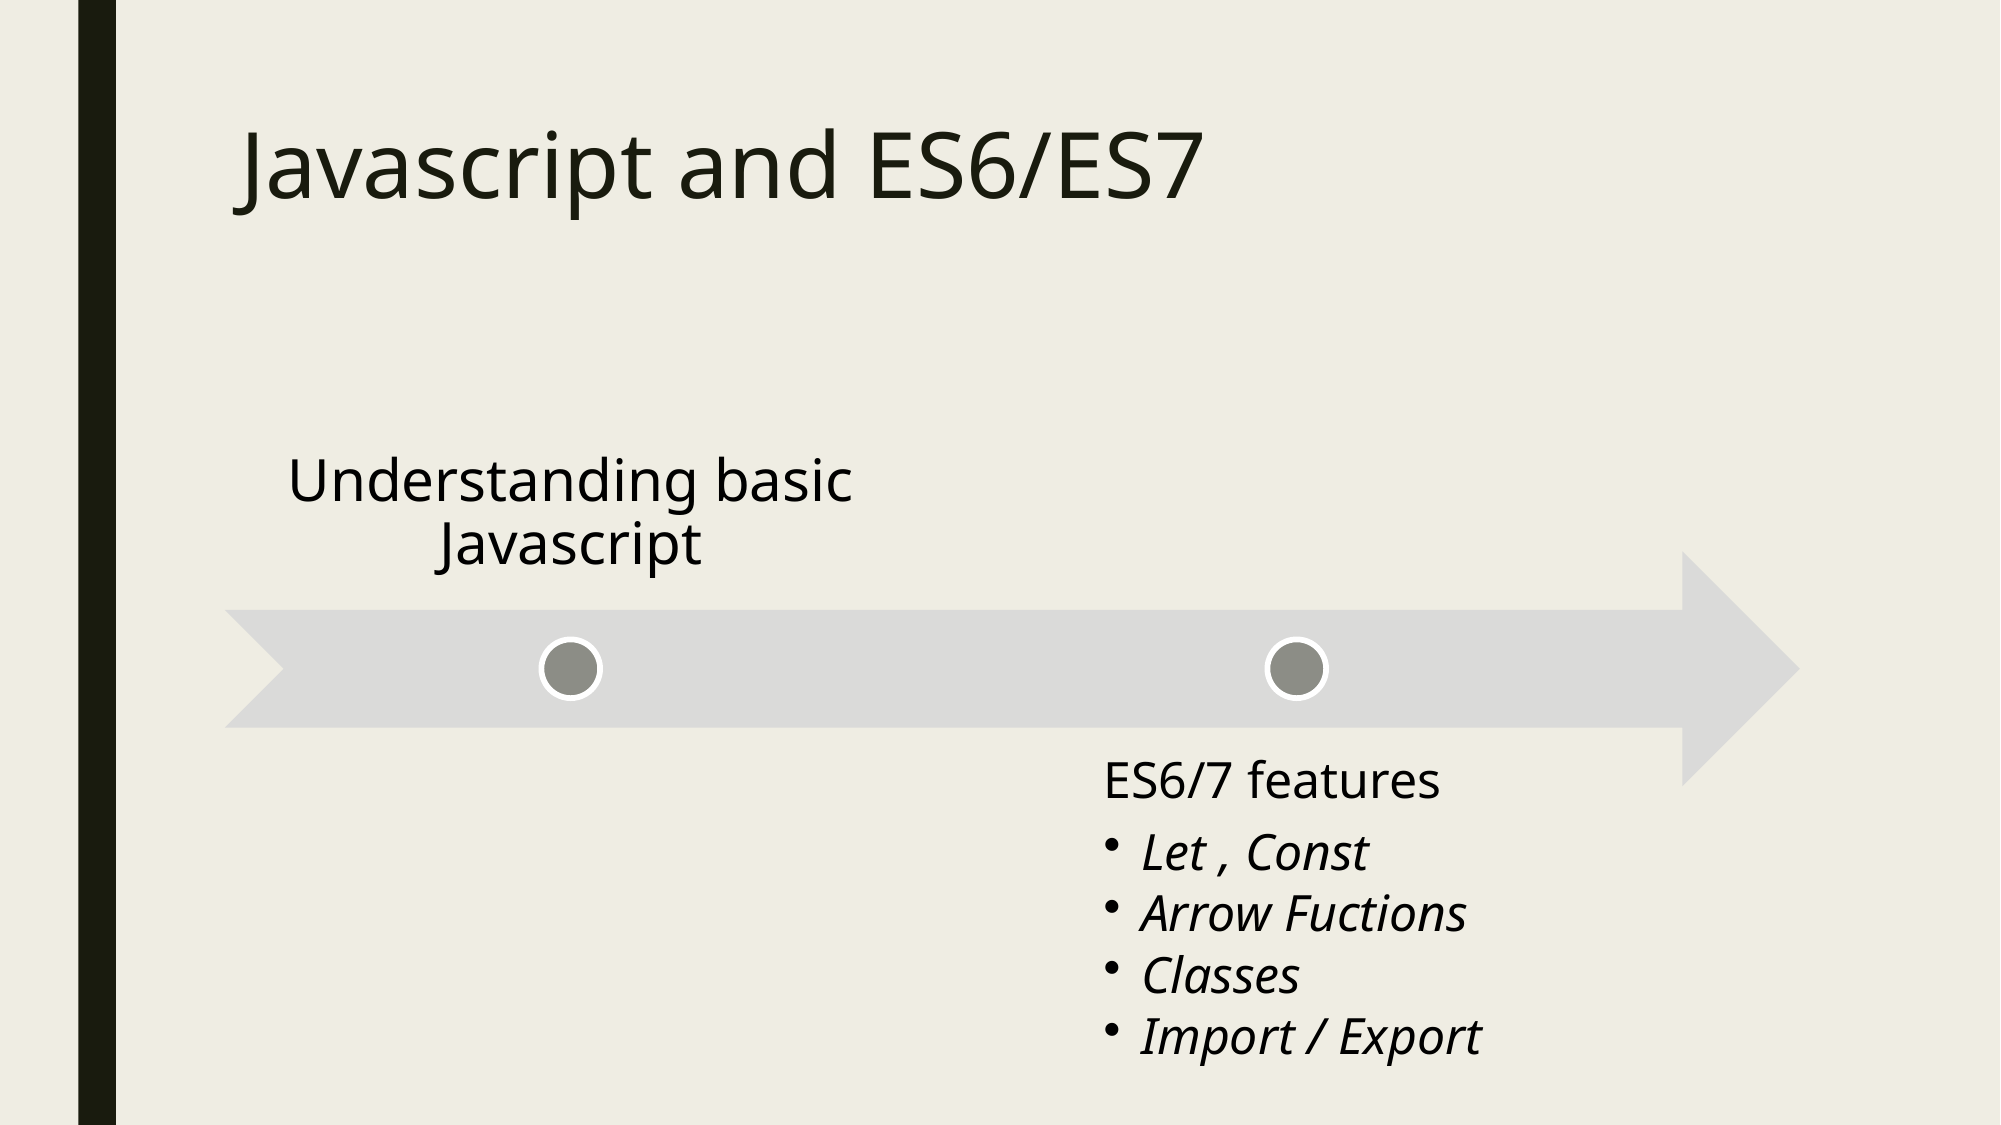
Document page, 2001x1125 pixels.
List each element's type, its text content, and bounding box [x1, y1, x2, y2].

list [224, 374, 1800, 963]
title Javascript and ES6/ES7 [225, 112, 1800, 357]
